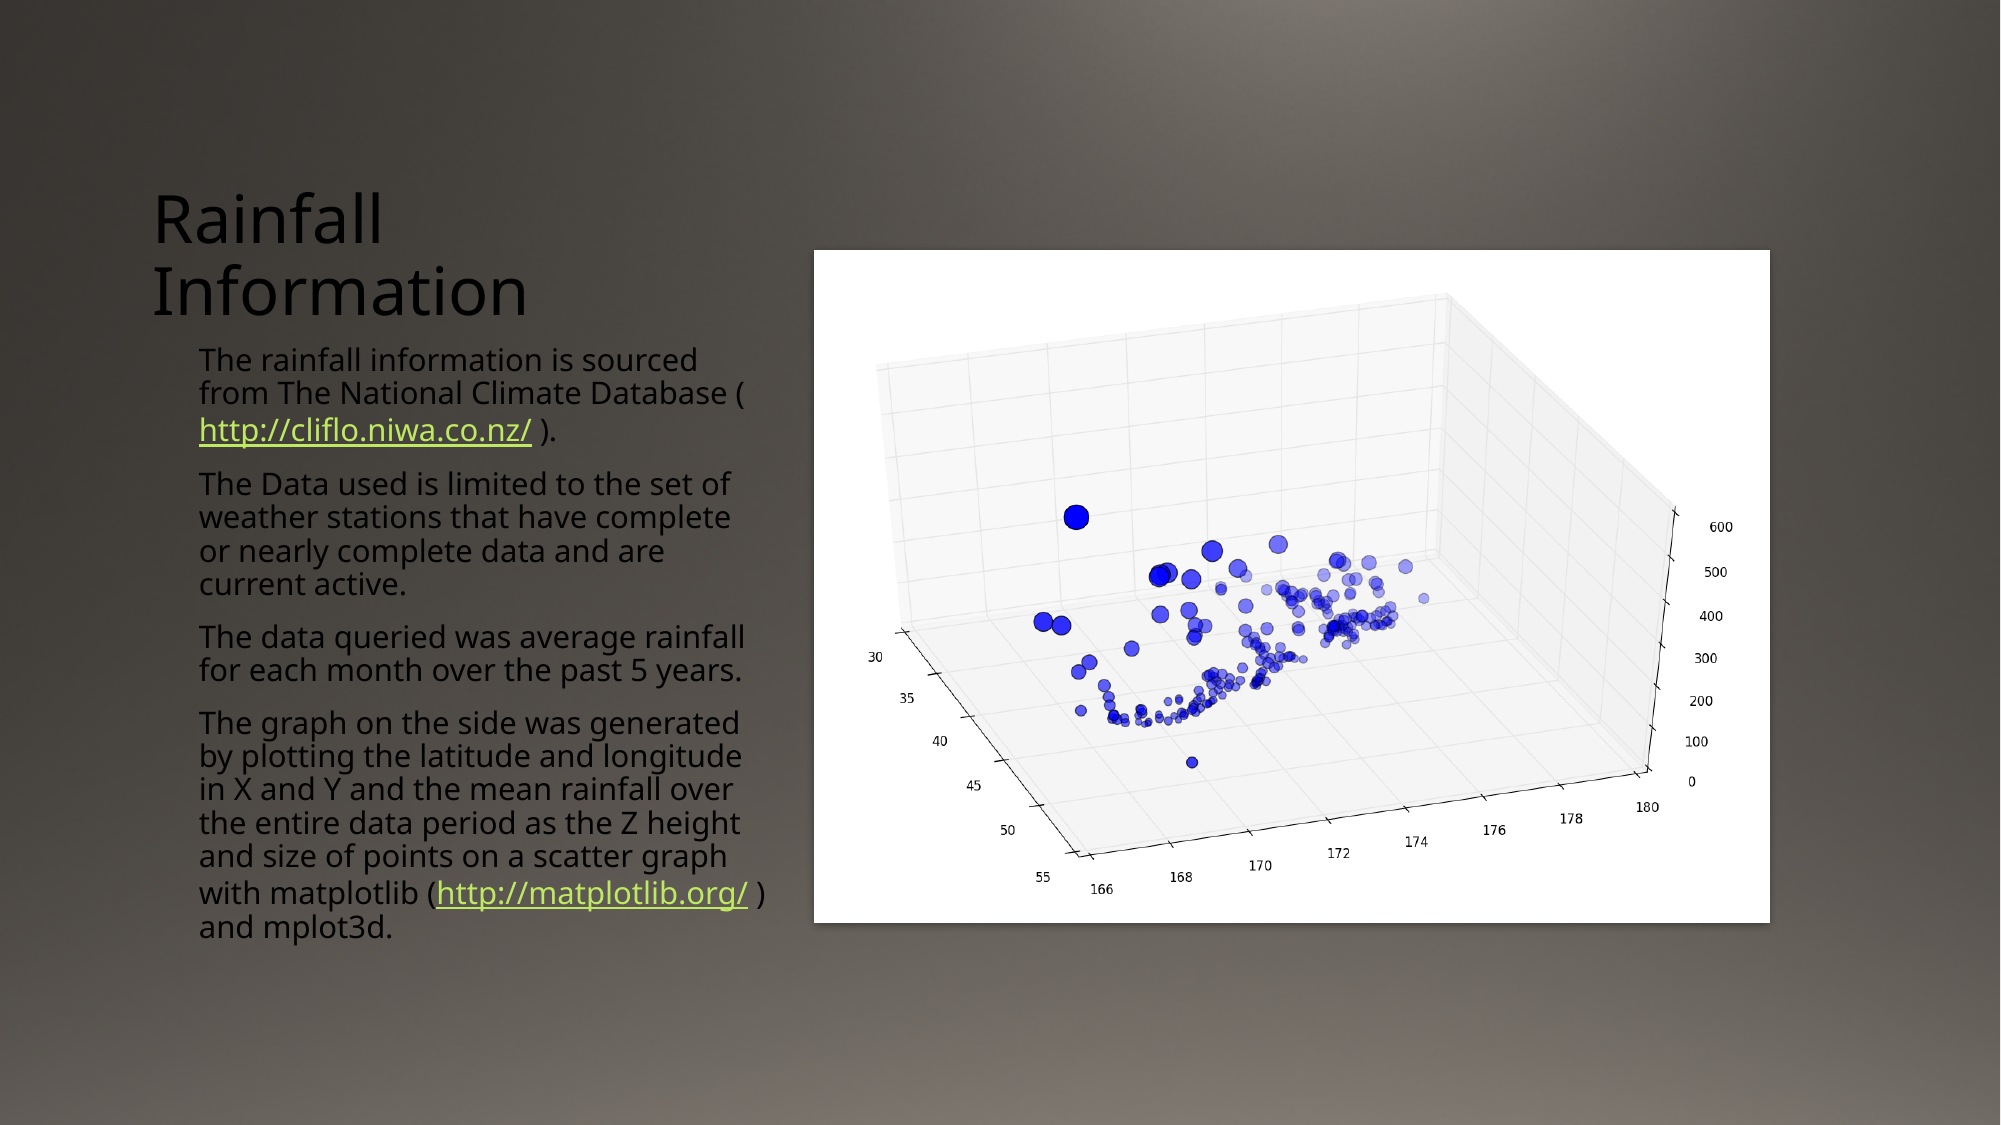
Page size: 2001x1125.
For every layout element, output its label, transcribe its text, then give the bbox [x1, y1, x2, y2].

list The rainfall information is sourced from The National Climate Database (http://cliflo.niwa.co.nz/ ). The Data used is limited to the set of weather stations that have complete or nearly complete data and are current active. The data queried was average rainfall for each month over the past 5 years. The graph on the side was generated by plotting the latitude and longitude in X and Y and the mean rainfall over the entire data period as the Z height and size of points on a scatter graph with matplotlib (http://matplotlib.org/ ) and mplot3d. [183, 337, 783, 963]
title Rainfall Information [137, 75, 783, 338]
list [828, 264, 1756, 909]
picture [0, 0, 2001, 1125]
